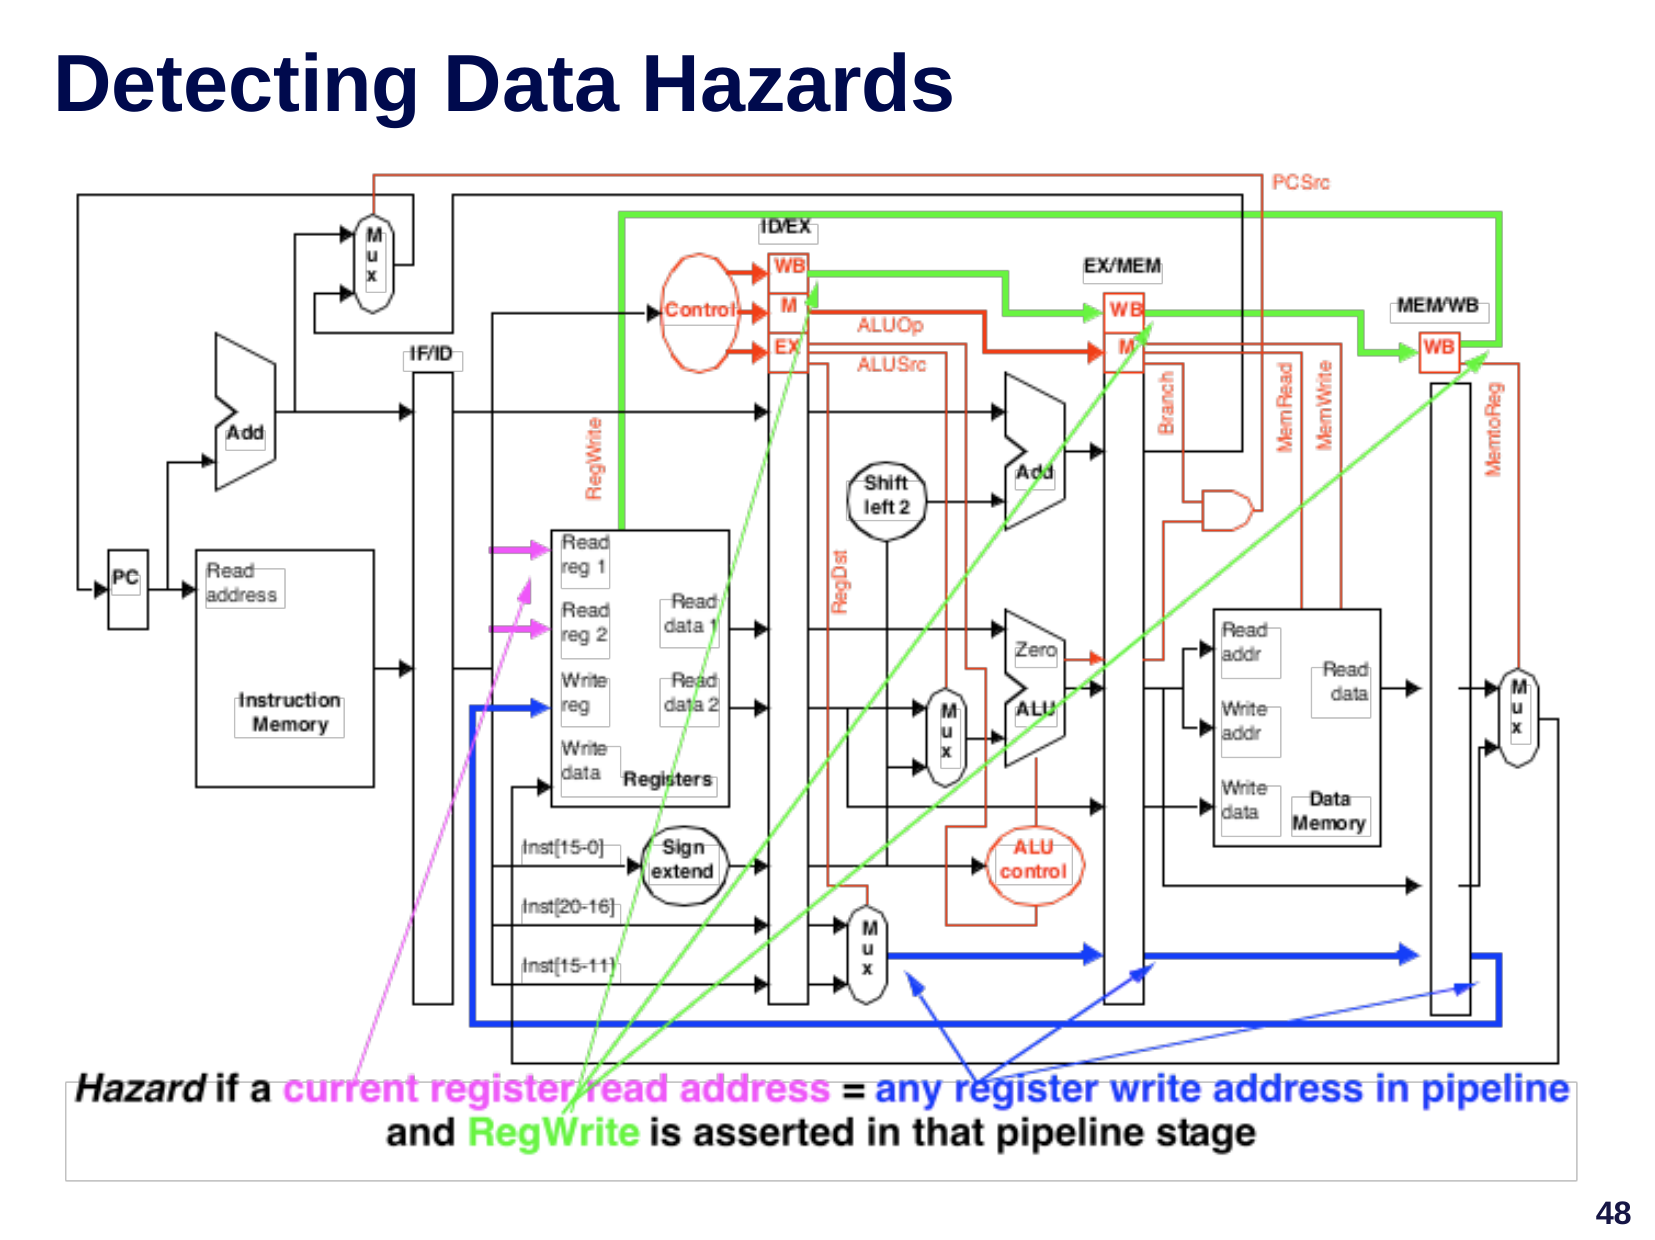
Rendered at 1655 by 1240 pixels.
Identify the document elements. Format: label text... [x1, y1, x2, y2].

slide_number 48 [1589, 1197, 1640, 1240]
picture [28, 157, 1595, 1199]
title Detecting Data Hazards [51, 28, 961, 156]
